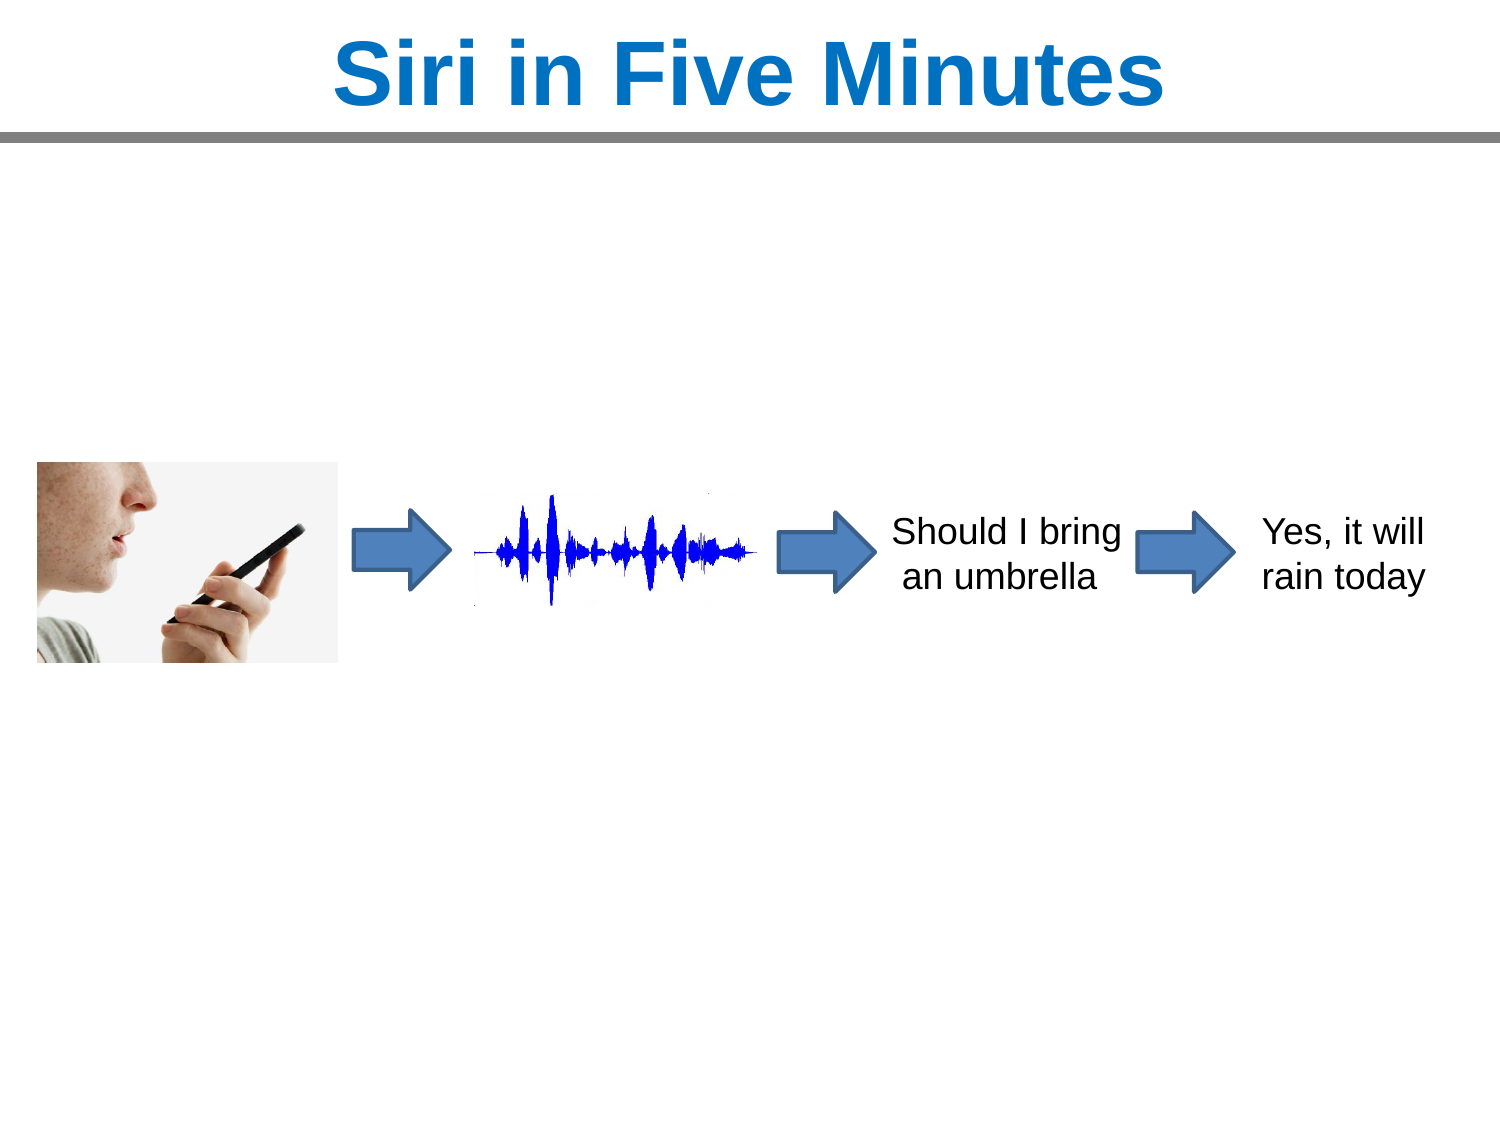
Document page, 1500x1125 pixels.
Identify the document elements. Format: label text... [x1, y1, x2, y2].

text_box [776, 510, 878, 594]
text_box [1135, 510, 1236, 594]
title Siri in Five Minutes [0, 0, 1500, 138]
text_box Should I bring an umbrella [876, 499, 1138, 605]
picture [474, 493, 759, 607]
text_box [351, 508, 453, 592]
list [37, 462, 338, 663]
text_box Yes, it will rain today [1246, 499, 1441, 605]
